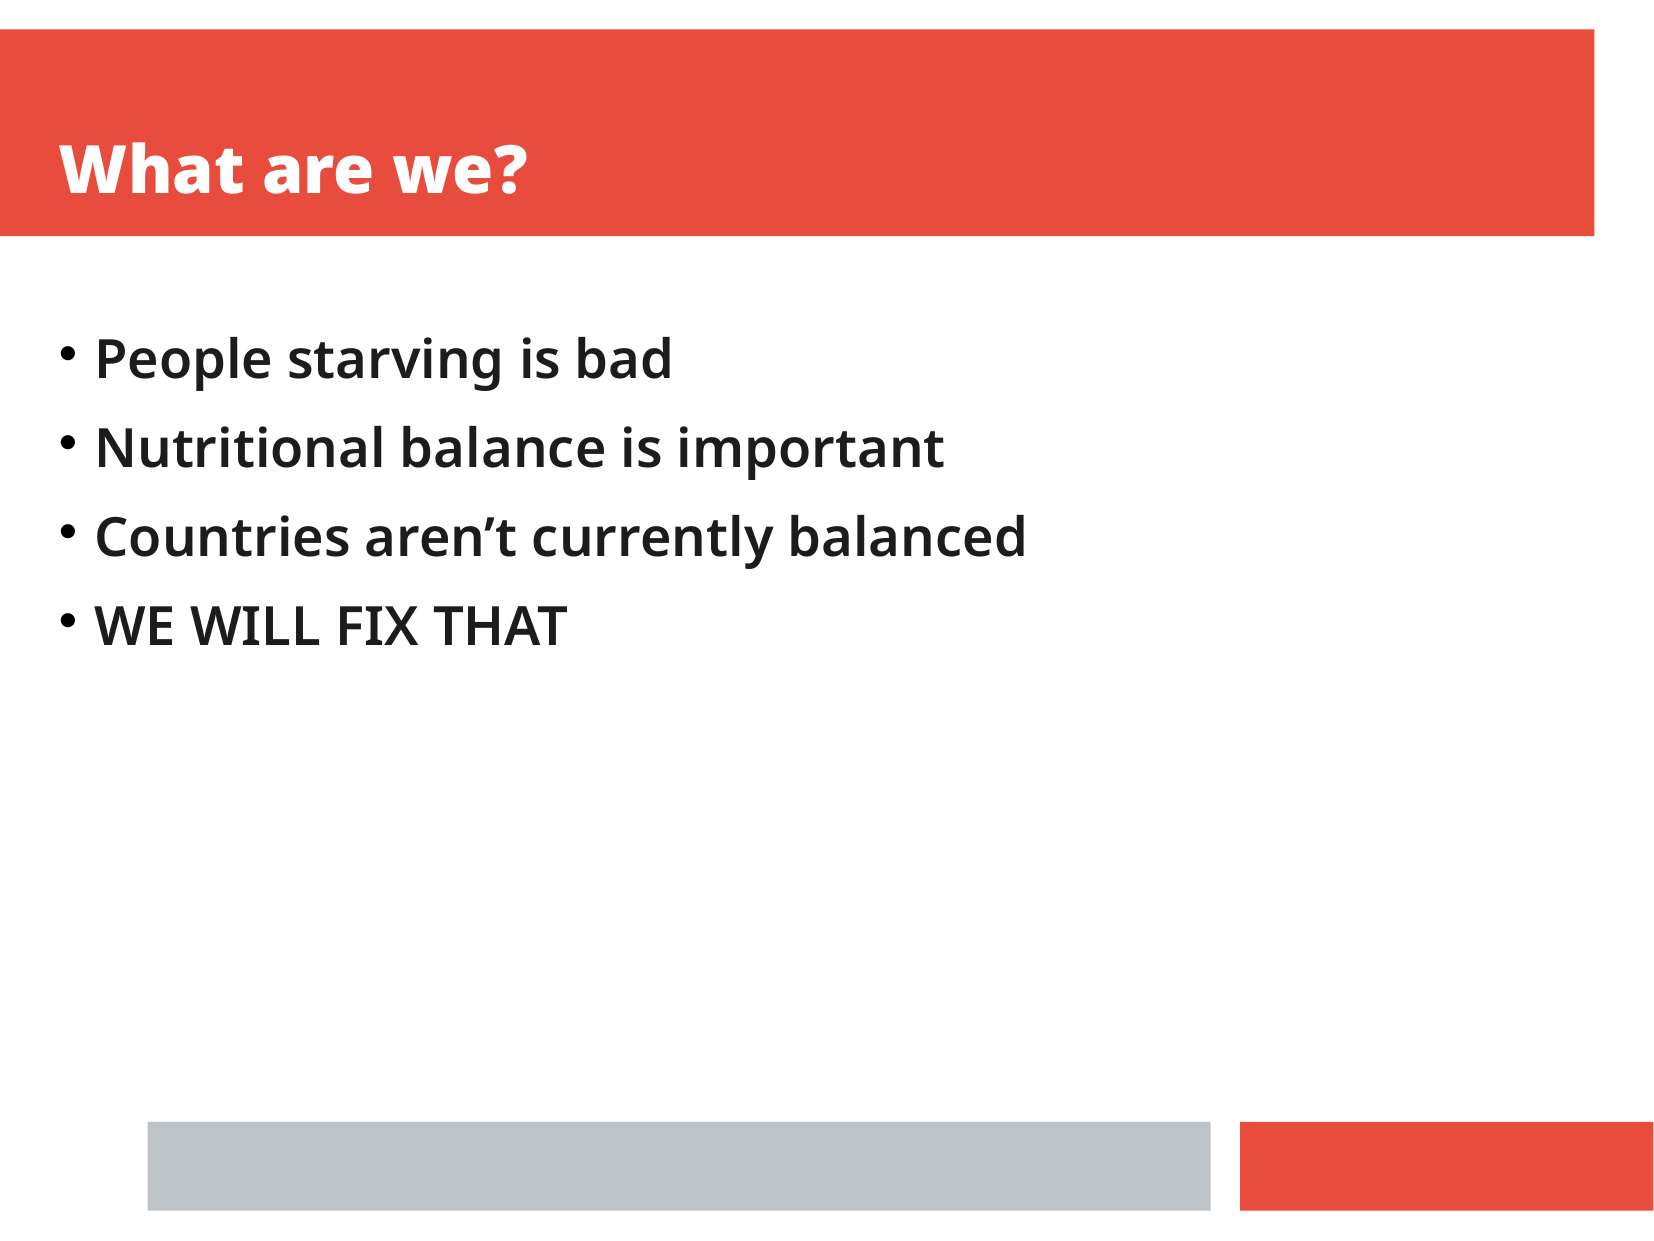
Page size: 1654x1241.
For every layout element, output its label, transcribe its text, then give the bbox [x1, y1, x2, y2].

text_box What are we? [58, 58, 1595, 207]
text_box People starving is bad Nutritional balance is important Countries aren’t currently balanced WE WILL FIX THAT [58, 324, 1565, 1093]
